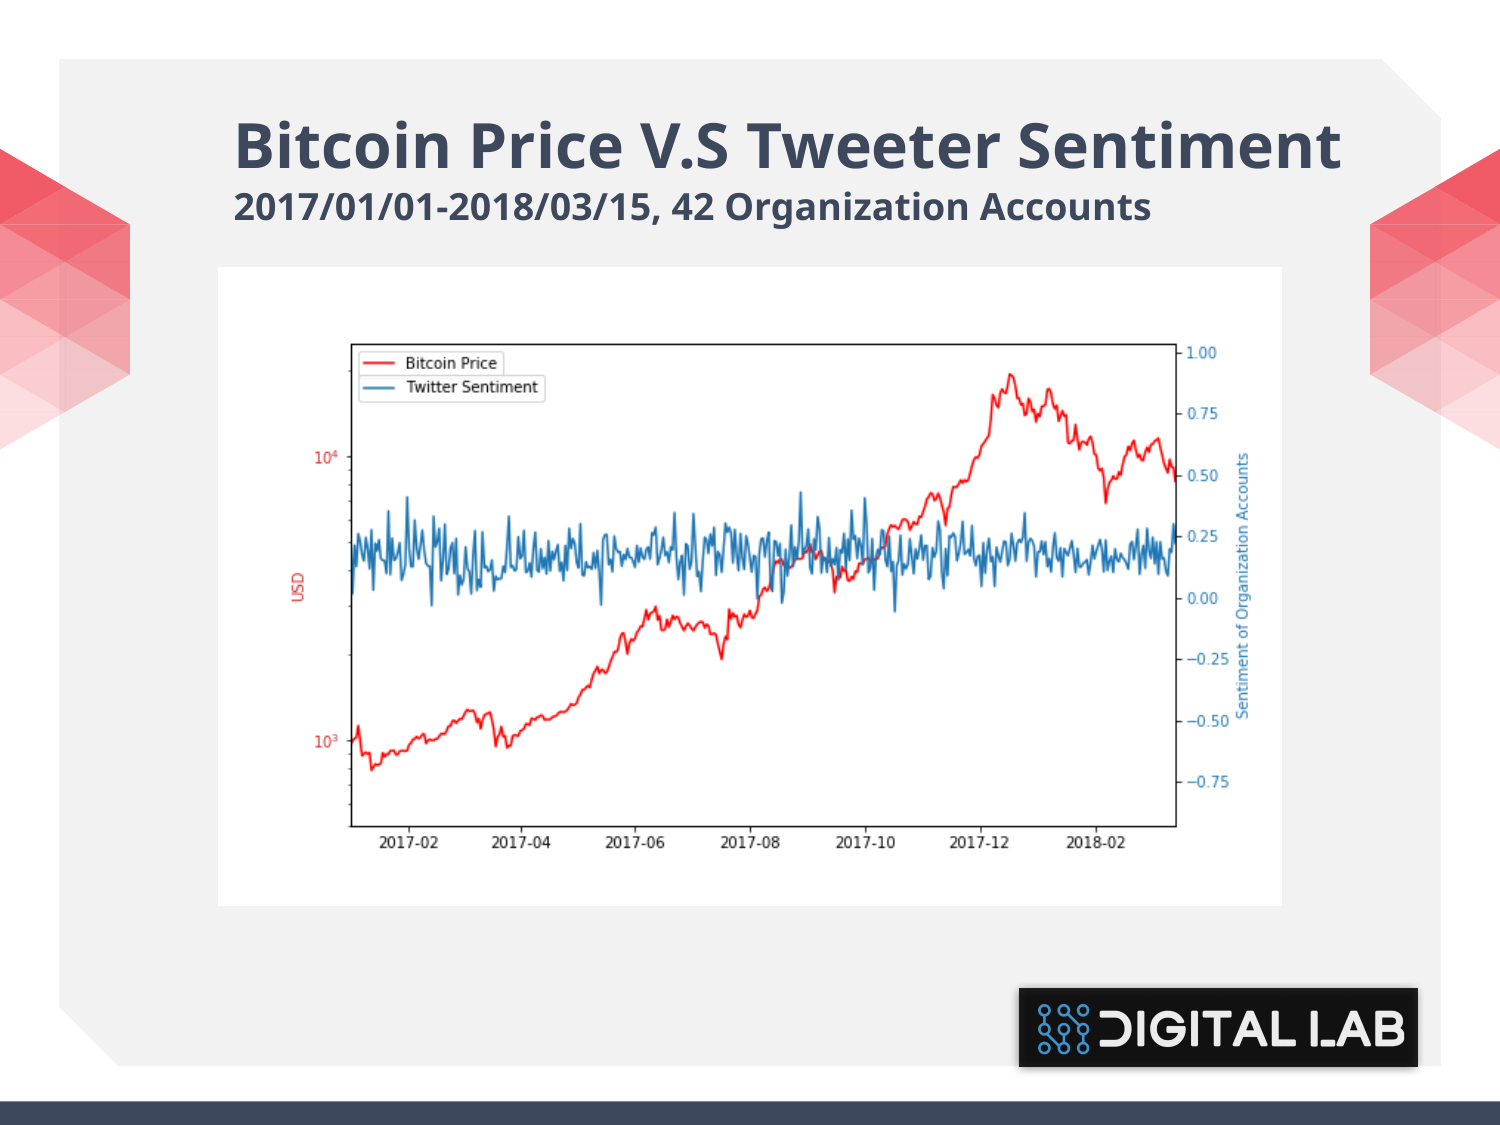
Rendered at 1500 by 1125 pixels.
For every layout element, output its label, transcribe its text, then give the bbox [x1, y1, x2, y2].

picture [1024, 995, 1411, 1063]
title Bitcoin Price V.S Tweeter Sentiment 2017/01/01-2018/03/15, 42 Organization Accounts [218, 145, 1390, 244]
picture [218, 267, 1282, 906]
